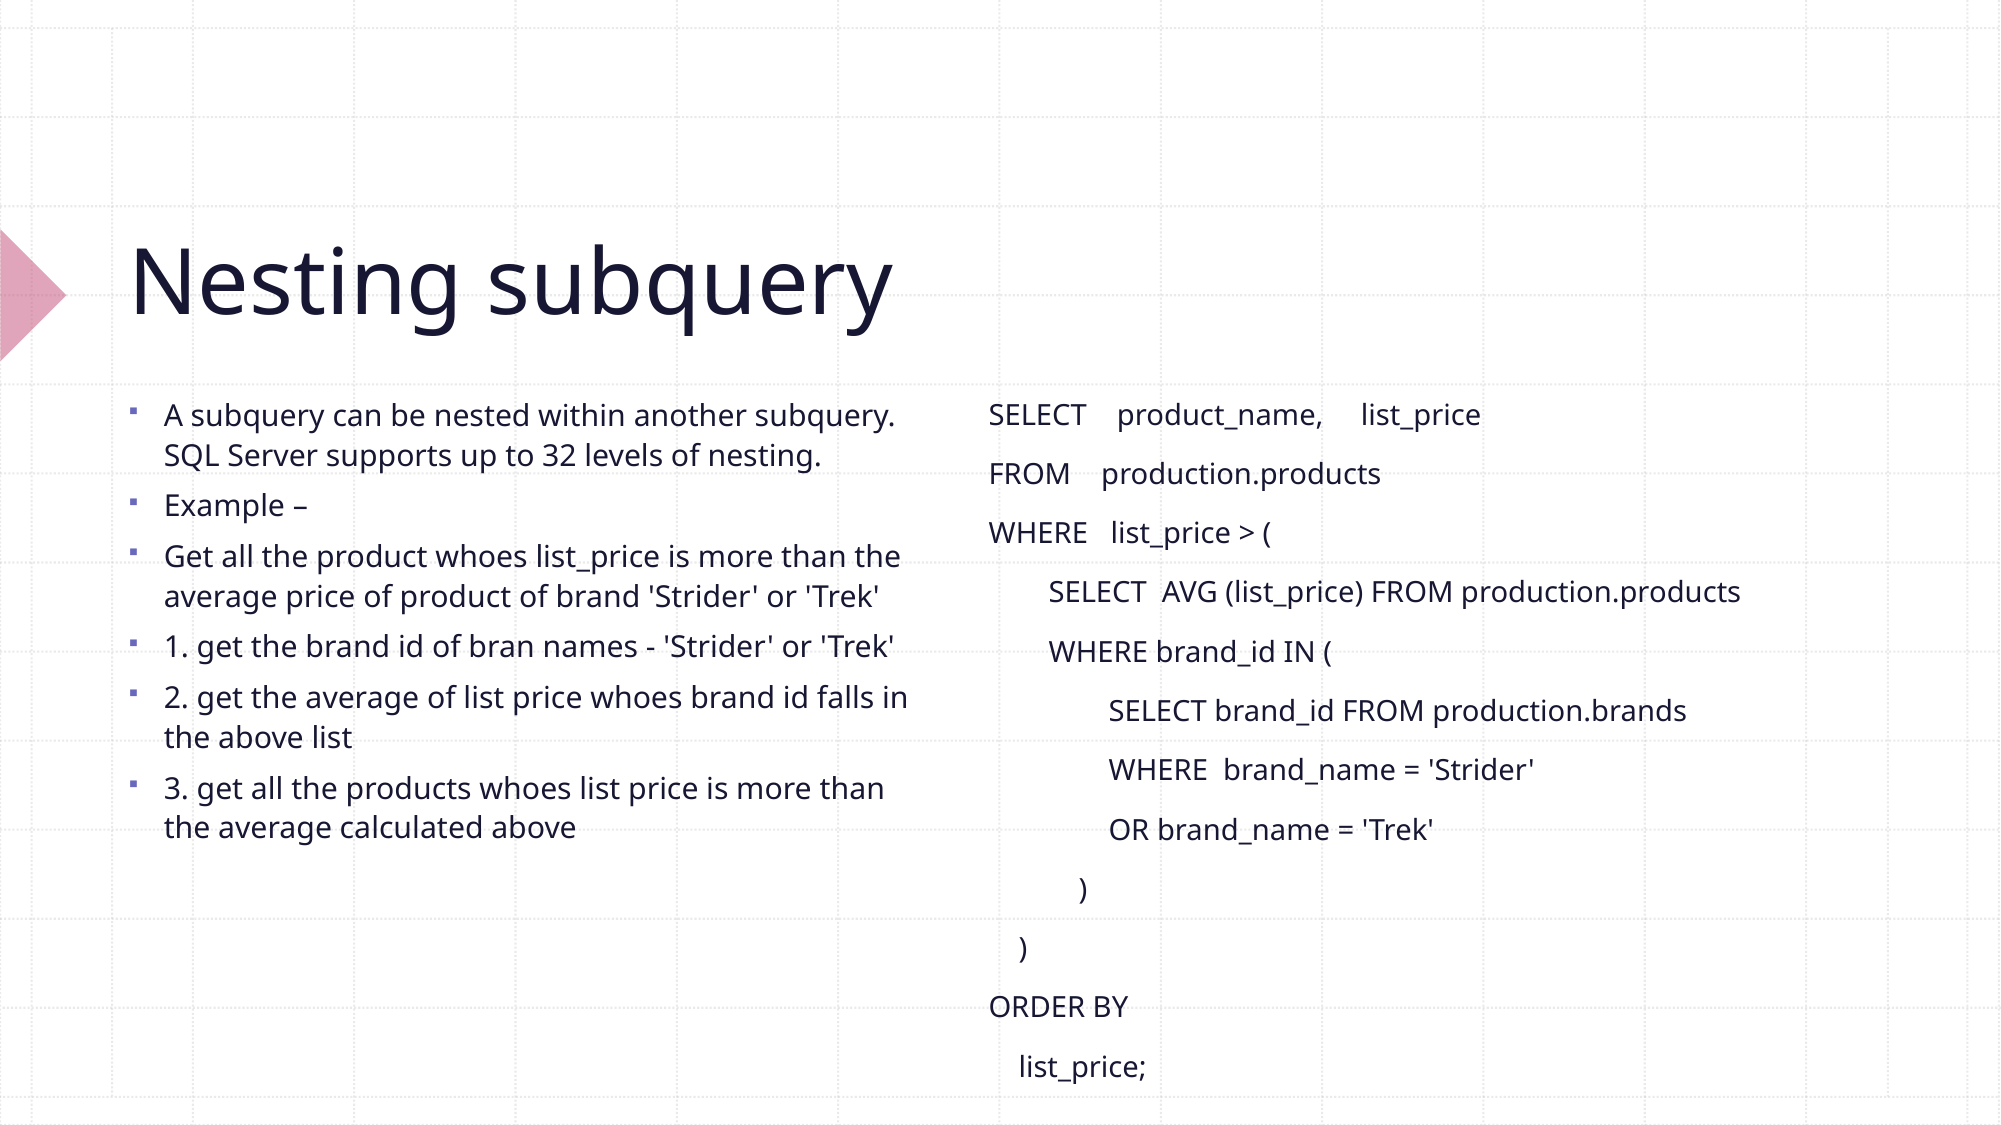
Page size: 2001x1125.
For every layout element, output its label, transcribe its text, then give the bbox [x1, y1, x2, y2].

list A subquery can be nested within another subquery. SQL Server supports up to 32 levels of nesting. Example – Get all the product whoes list_price is more than the average price of product of brand 'Strider' or 'Trek' 1. get the brand id of bran names - 'Strider' or 'Trek' 2. get the average of list price whoes brand id falls in the above list 3. get all the products whoes list price is more than the average calculated above [113, 384, 936, 922]
list SELECT product_name, list_price FROM production.products WHERE list_price > ( SELECT AVG (list_price) FROM production.products WHERE brand_id IN ( SELECT brand_id FROM production.brands WHERE brand_name = 'Strider' OR brand_name = 'Trek' ) ) ORDER BY list_price; [973, 384, 1805, 1125]
title Nesting subquery [113, 118, 1806, 341]
